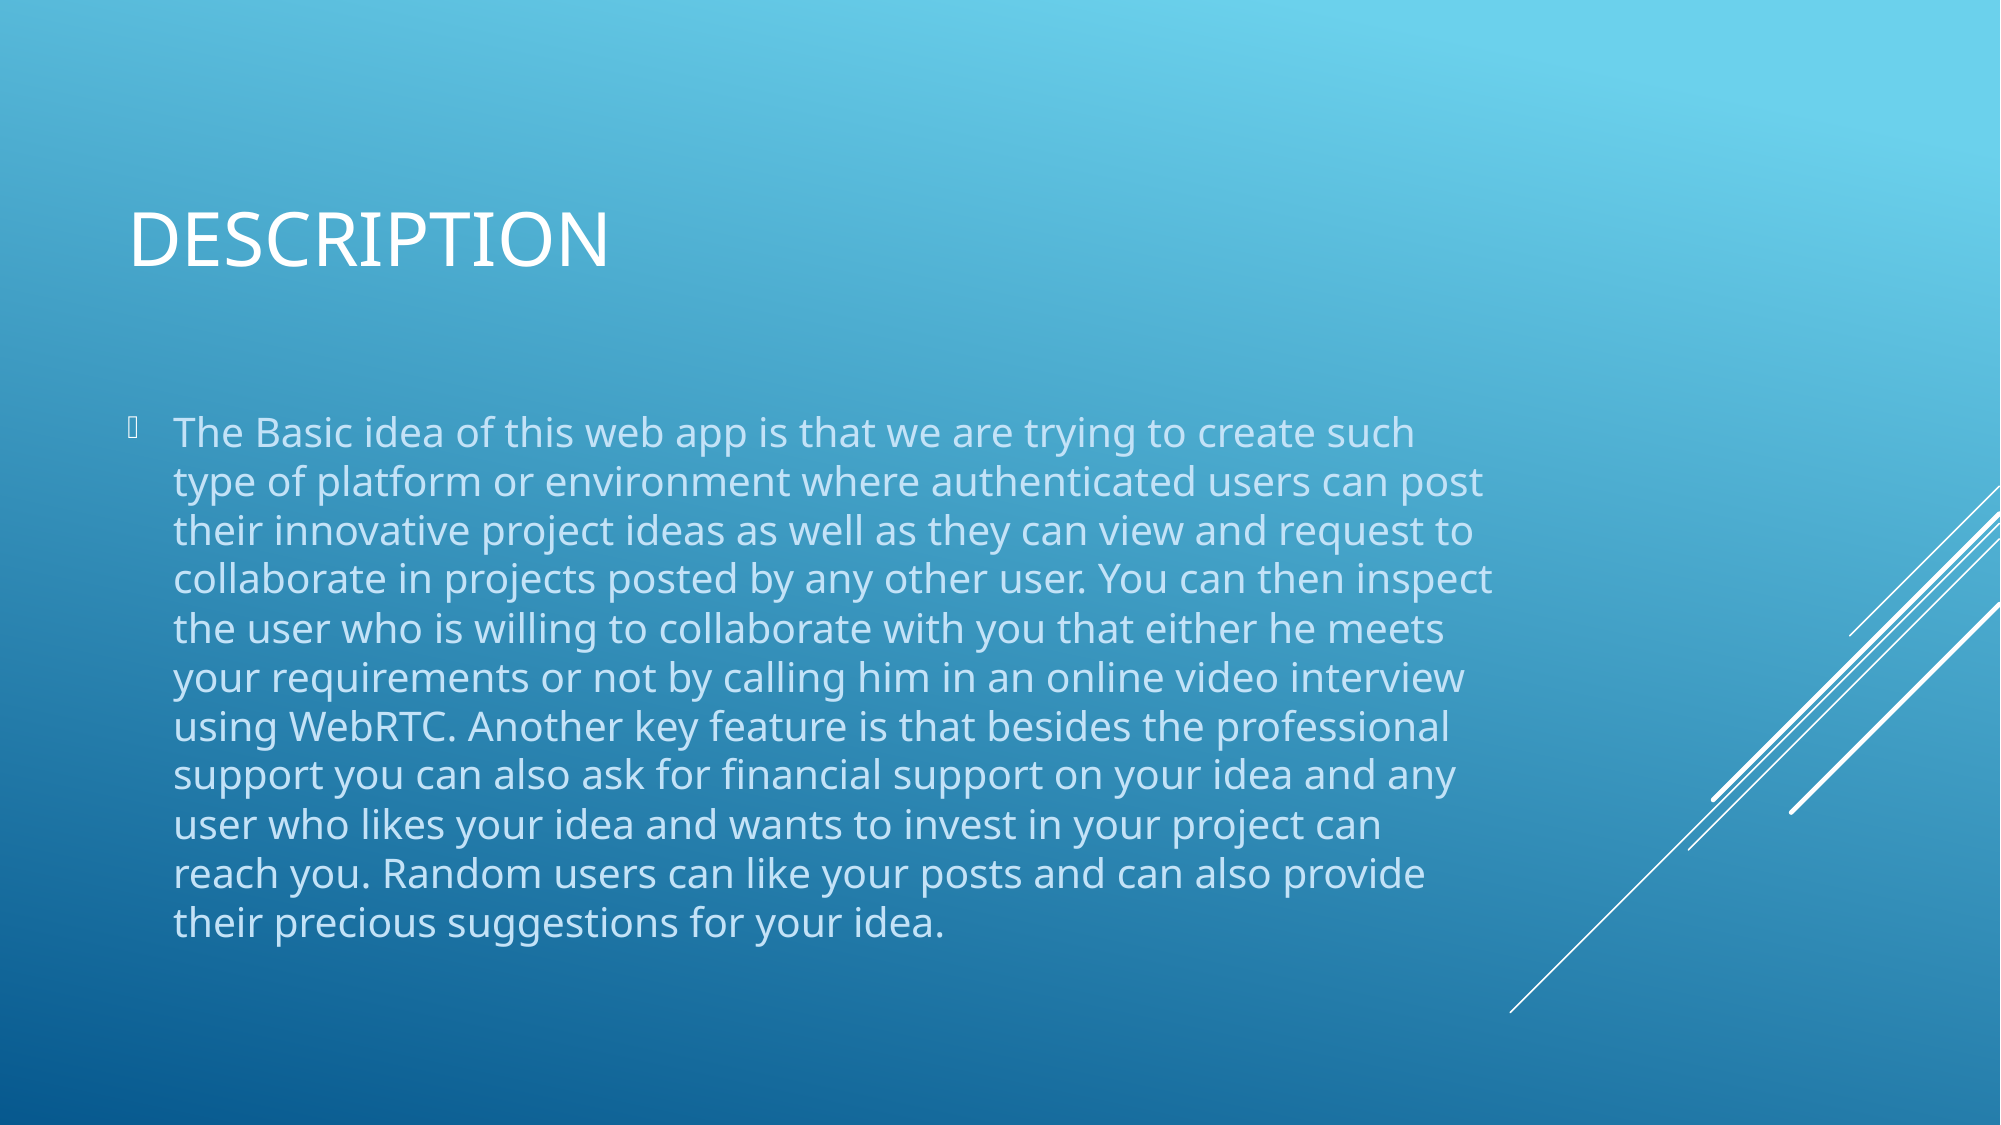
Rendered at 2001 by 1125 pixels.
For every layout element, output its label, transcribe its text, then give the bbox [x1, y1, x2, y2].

title DESCRIPTION [112, 112, 1513, 360]
list The Basic idea of this web app is that we are trying to create such type of platform or environment where authenticated users can post their innovative project ideas as well as they can view and request to collaborate in projects posted by any other user. You can then inspect the user who is willing to collaborate with you that either he meets your requirements or not by calling him in an online video interview using WebRTC. Another key feature is that besides the professional support you can also ask for financial support on your idea and any user who likes your idea and wants to invest in your project can reach you. Random users can like your posts and can also provide their precious suggestions for your idea. [112, 379, 1513, 973]
